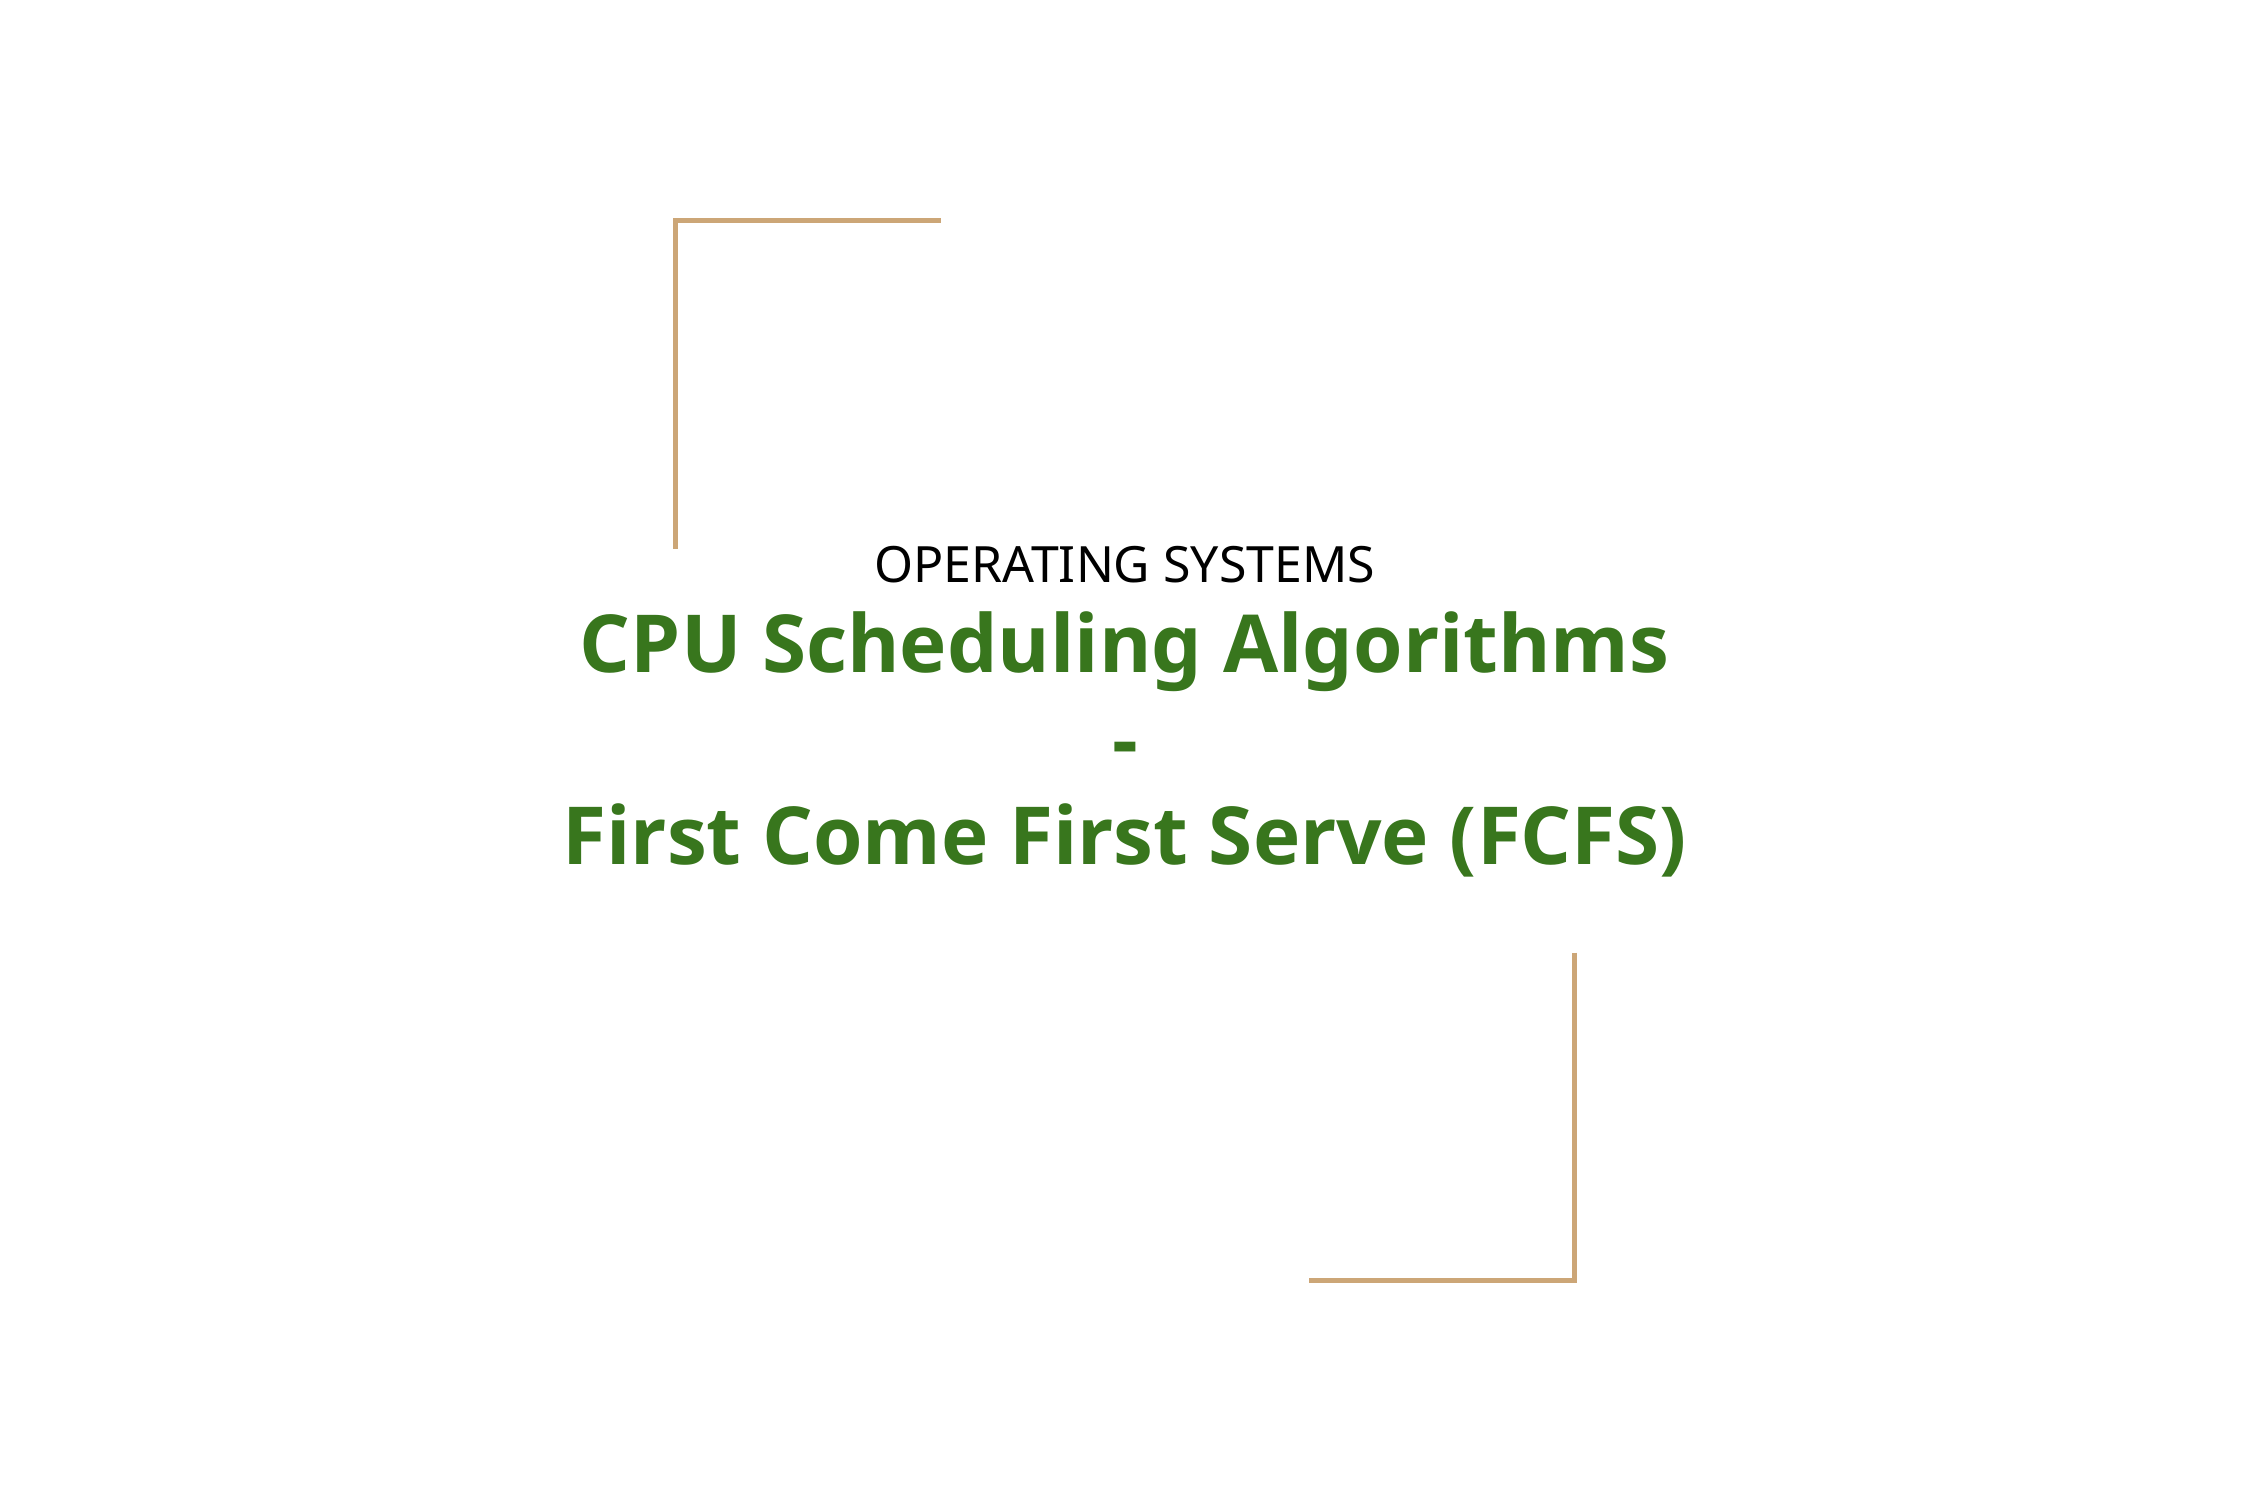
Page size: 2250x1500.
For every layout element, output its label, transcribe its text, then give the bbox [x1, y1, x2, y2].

title OPERATING SYSTEMS CPU Scheduling Algorithms - First Come First Serve (FCFS) [539, 489, 1711, 891]
